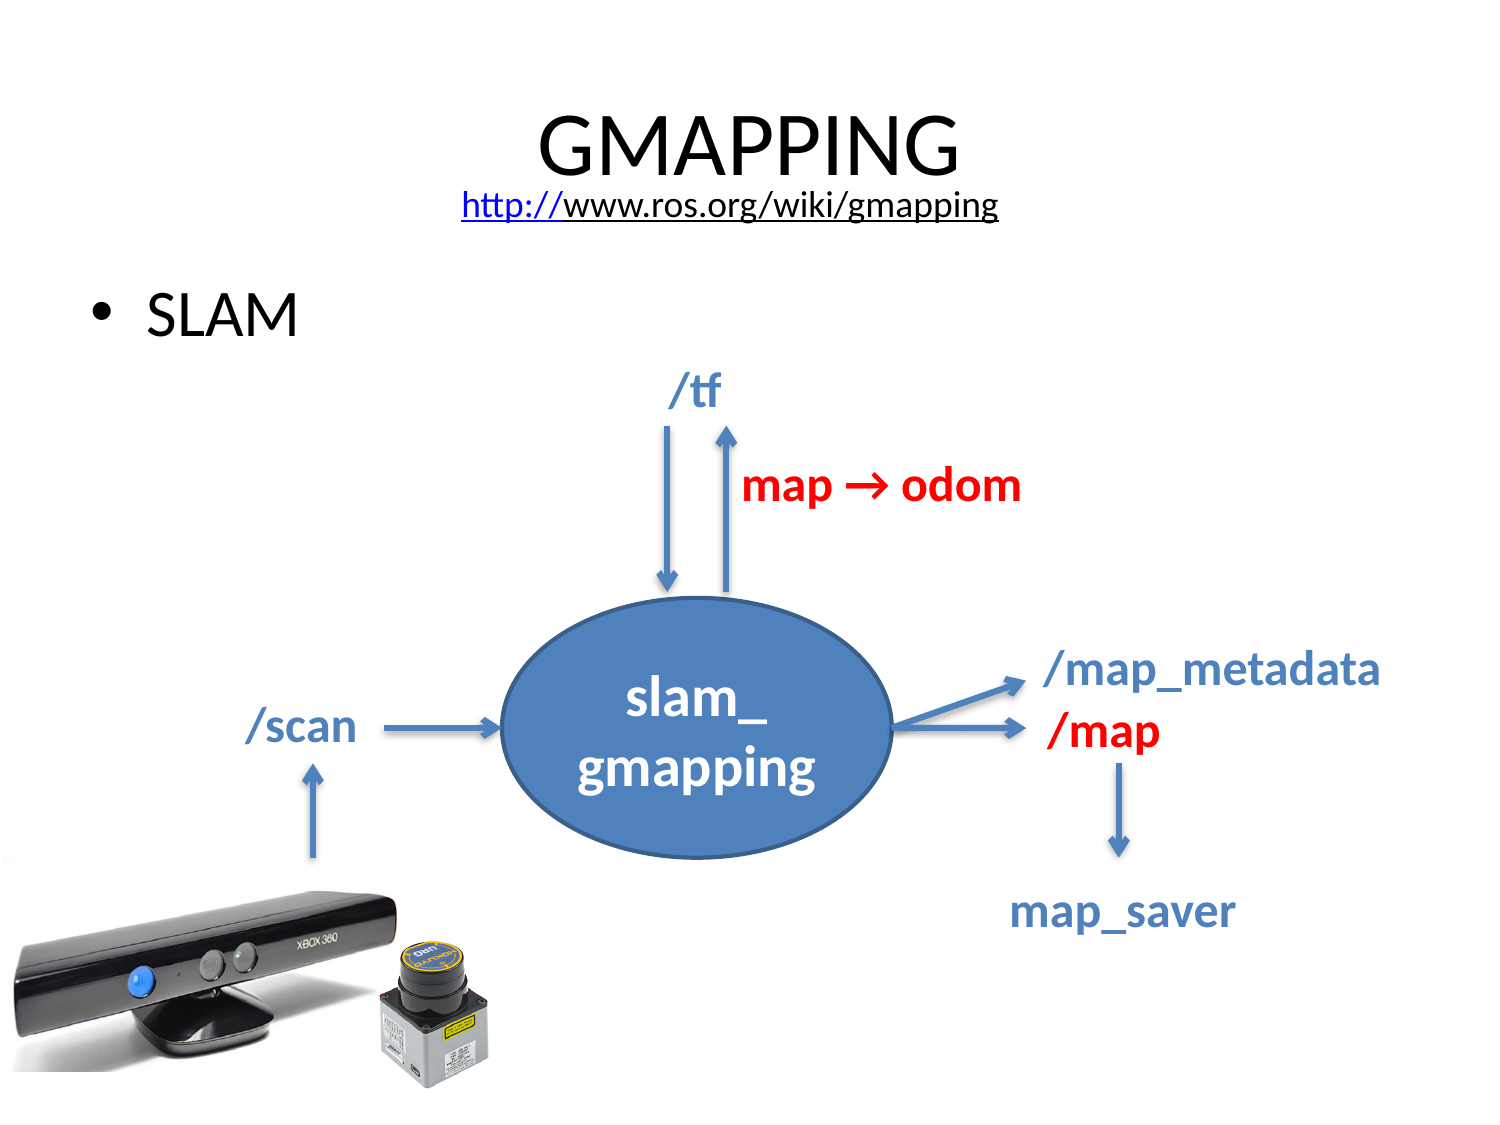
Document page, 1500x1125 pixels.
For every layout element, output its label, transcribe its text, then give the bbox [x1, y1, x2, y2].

text_box /tf [633, 349, 757, 425]
picture [3, 856, 515, 1097]
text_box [891, 680, 1027, 727]
list SLAM [75, 262, 1425, 1005]
text_box /scan [159, 684, 443, 760]
text_box map → odom [730, 444, 1058, 520]
text_box /map [1018, 689, 1189, 765]
text_box map_saver [981, 869, 1265, 945]
text_box slam_ gmapping [499, 595, 894, 860]
text_box http://www.ros.org/wiki/gmapping [446, 172, 1023, 233]
text_box /map_metadata [1022, 628, 1402, 704]
title GMAPPING [75, 45, 1425, 233]
